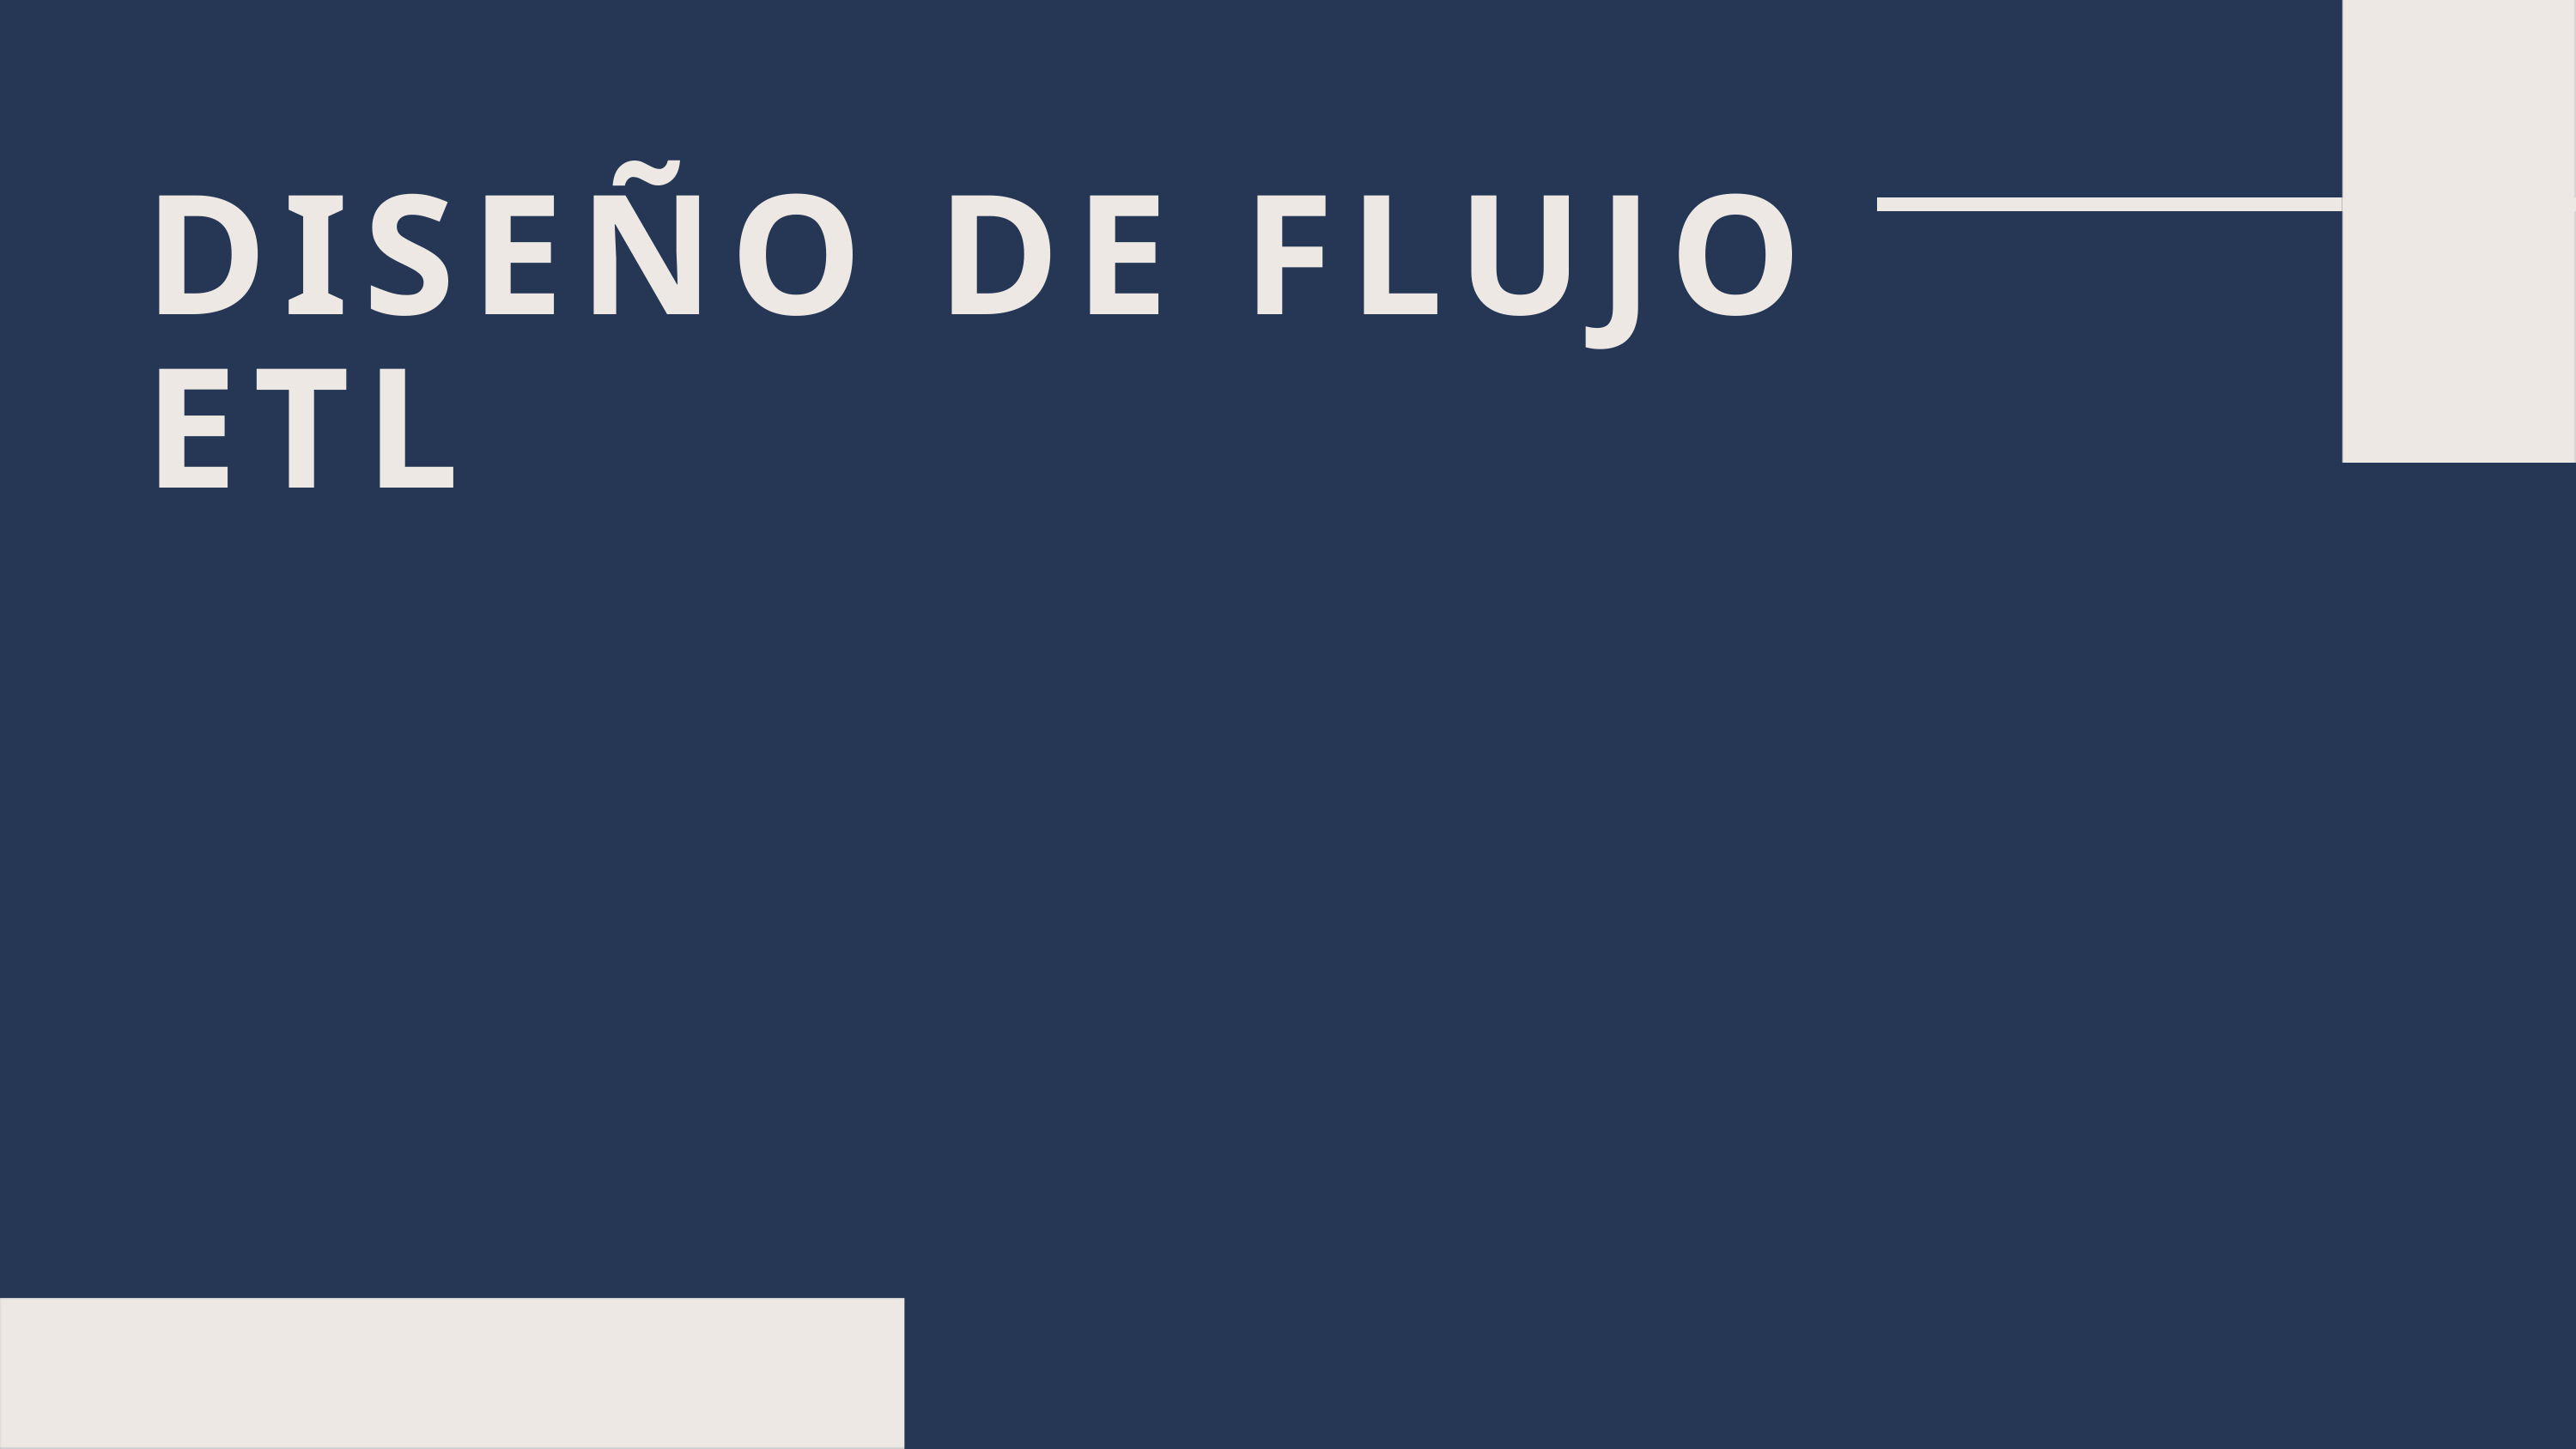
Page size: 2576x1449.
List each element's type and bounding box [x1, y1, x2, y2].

text_box [2338, 221, 2576, 463]
text_box [1945, 197, 2576, 212]
text_box [0, 1298, 905, 1449]
text_box [2338, 0, 2576, 197]
text_box [144, 160, 1939, 567]
